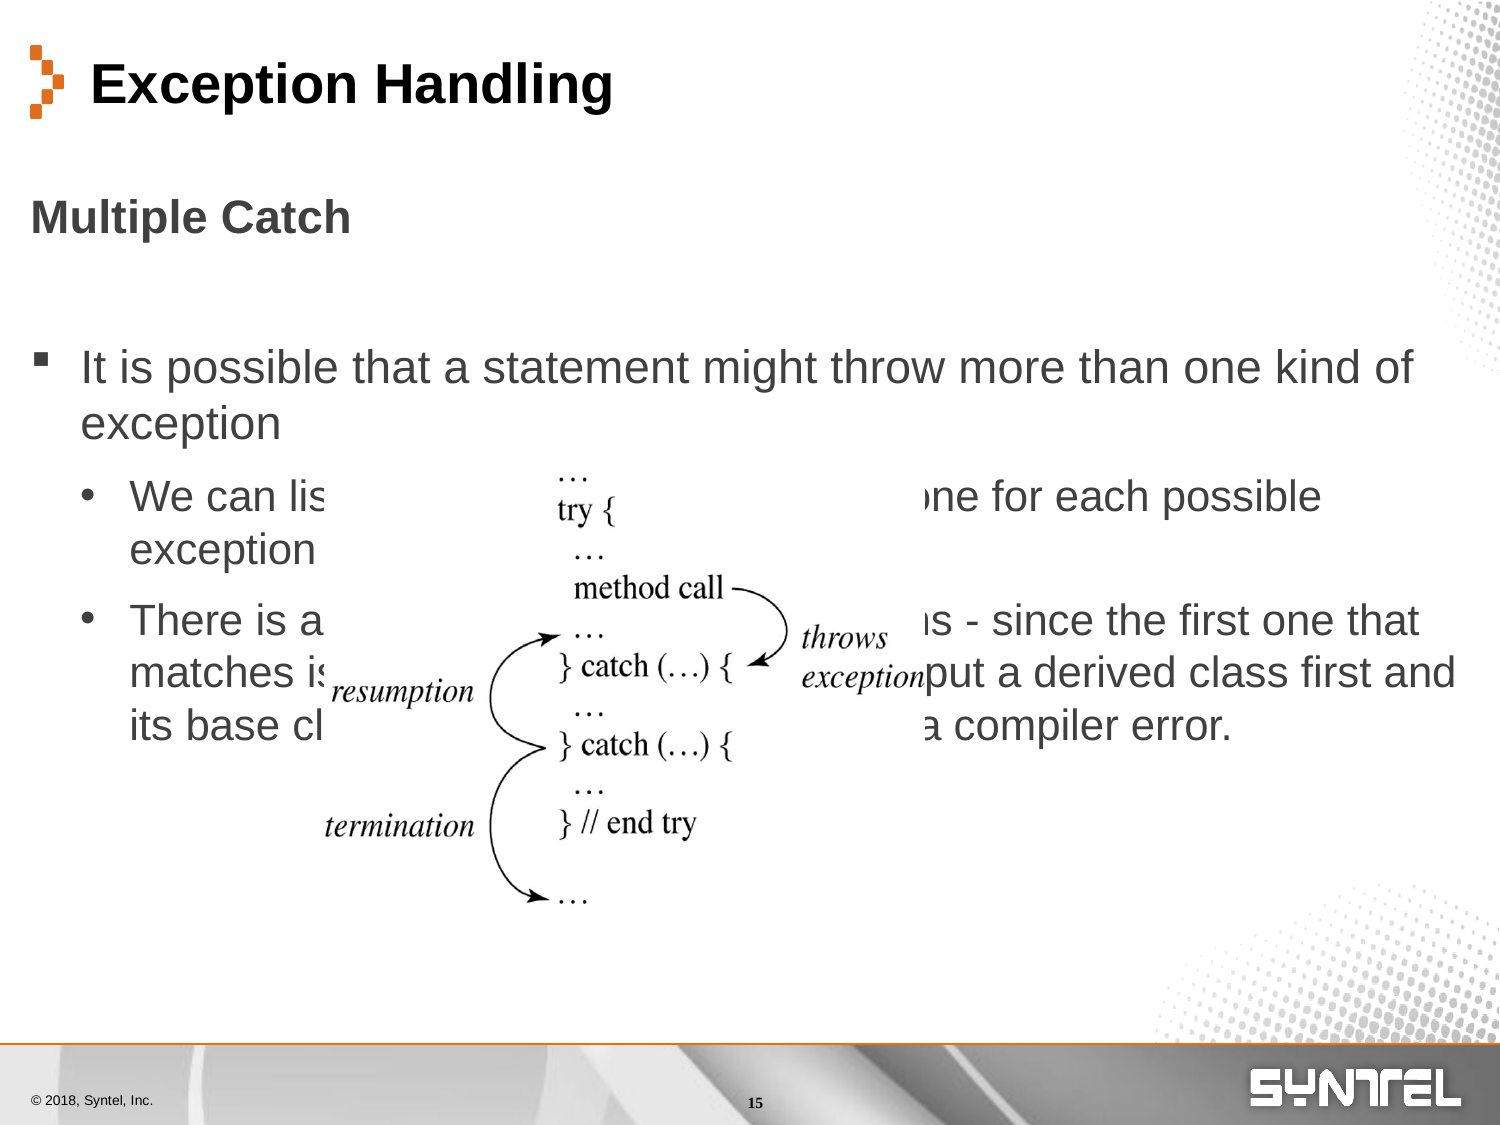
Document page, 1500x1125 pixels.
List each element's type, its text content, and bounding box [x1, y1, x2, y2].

list Multiple Catch It is possible that a statement might throw more than one kind of exception We can list a sequence of catch blocks, one for each possible exception There is an object hierarchy for exceptions - since the first one that matches is used and the others skipped, put a derived class first and its base class later or else it will result in a compiler error. [30, 186, 1461, 1006]
picture [1250, 1069, 1462, 1112]
title Exception Handling [90, 28, 1462, 135]
picture [30, 45, 64, 119]
picture [324, 449, 926, 912]
